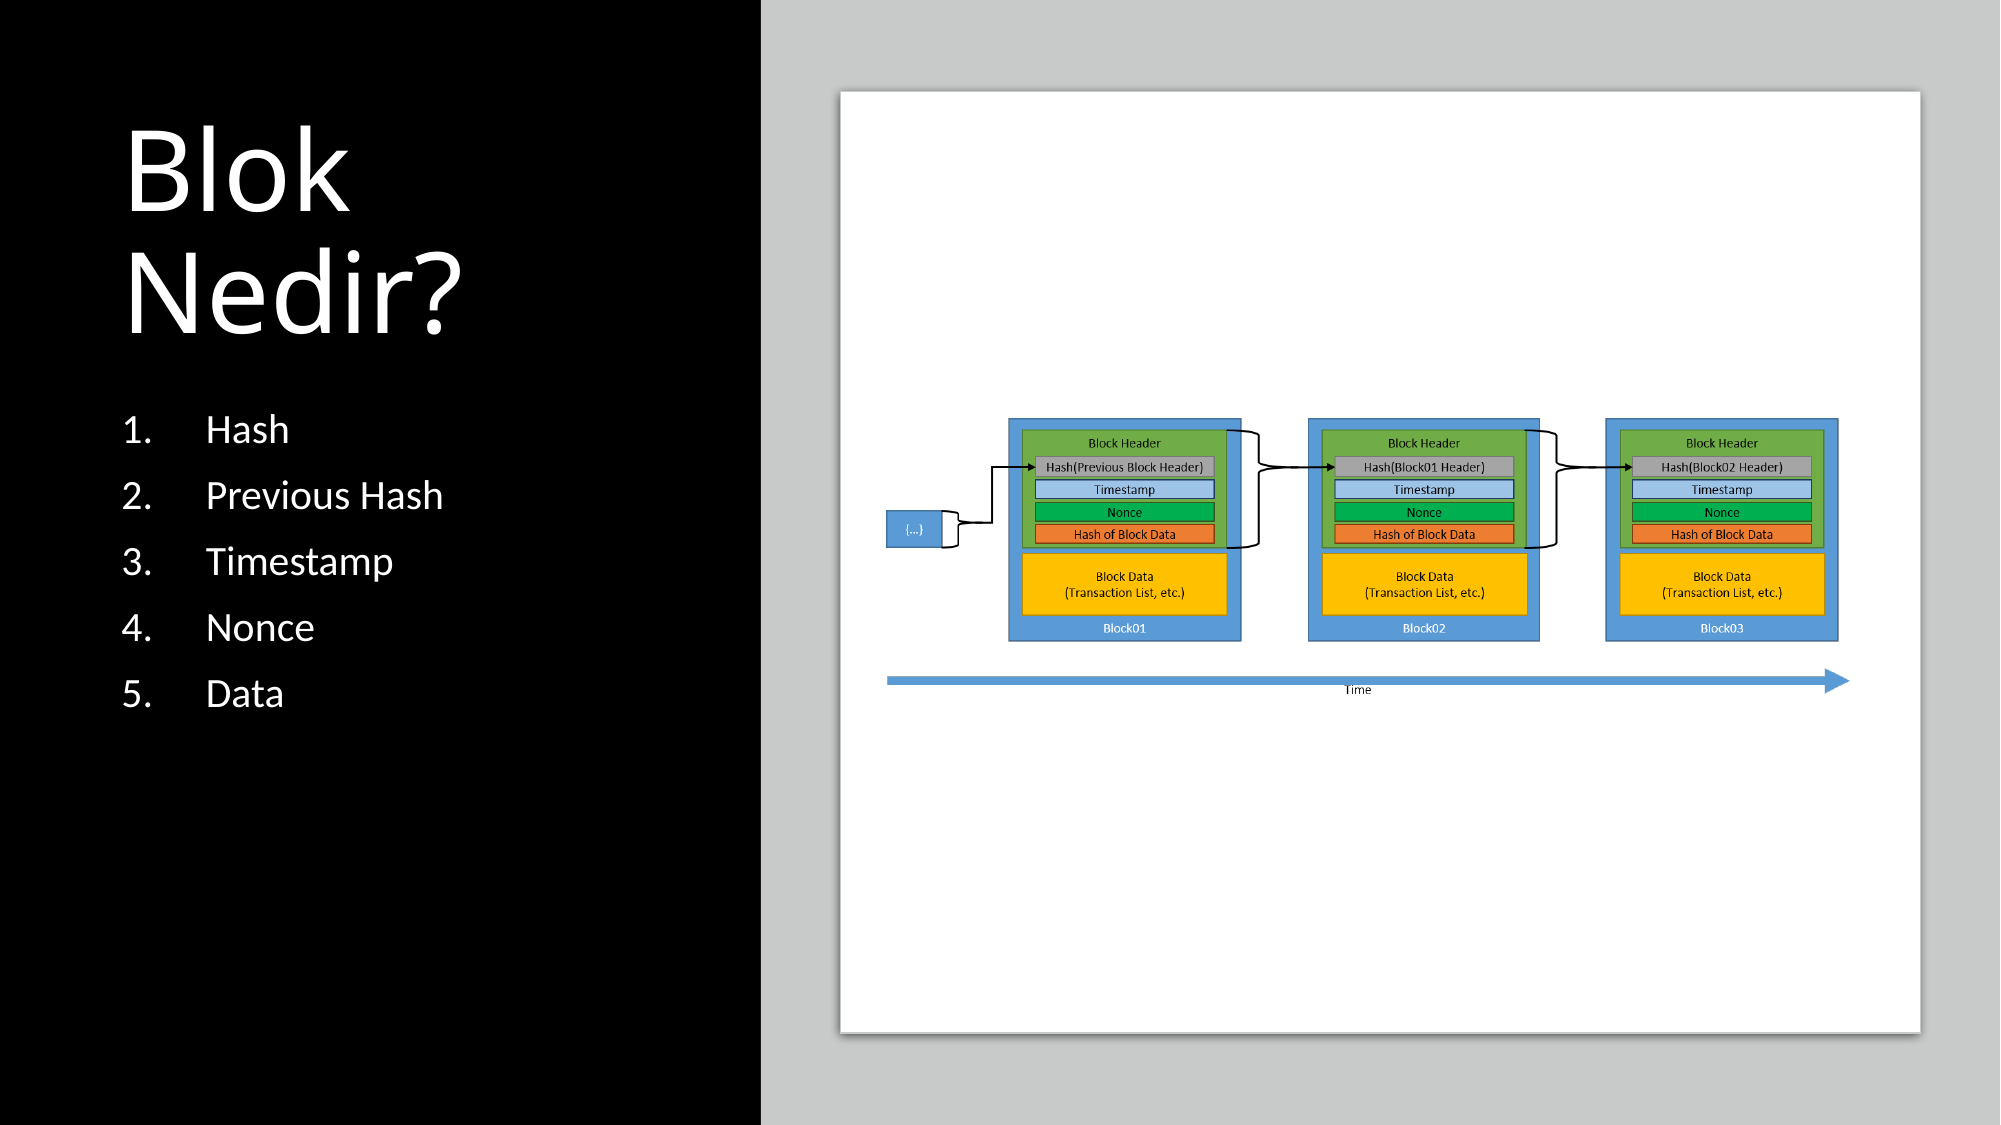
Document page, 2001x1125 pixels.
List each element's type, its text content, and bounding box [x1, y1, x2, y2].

list Hash Previous Hash Timestamp Nonce Data [106, 399, 682, 1021]
text_box [760, 0, 2000, 1125]
picture [886, 418, 1875, 706]
title Blok Nedir? [106, 103, 682, 370]
text_box [839, 90, 1922, 1034]
